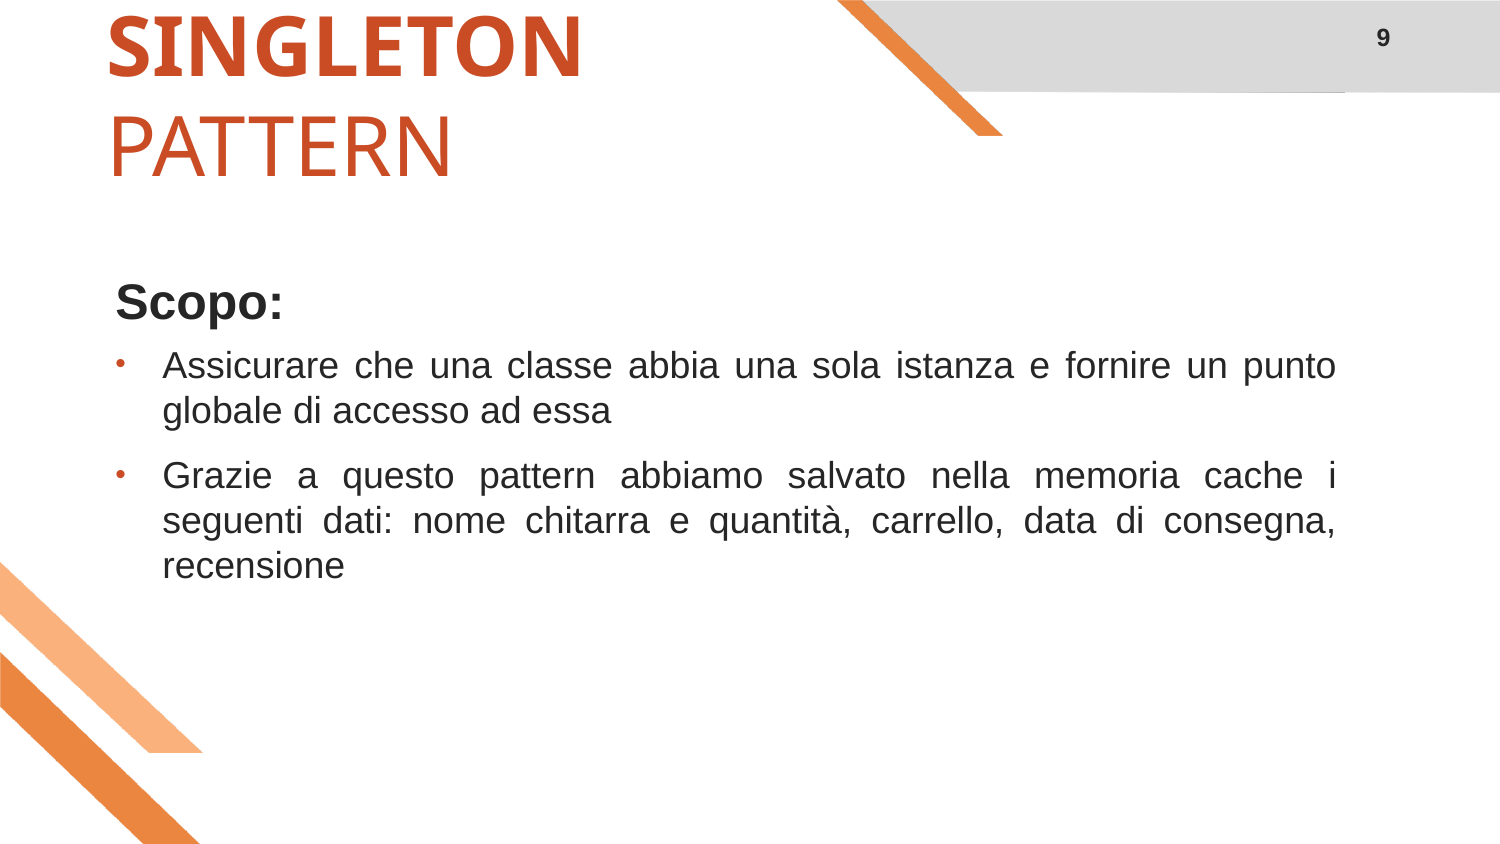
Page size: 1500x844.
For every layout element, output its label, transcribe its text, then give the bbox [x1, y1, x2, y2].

picture [0, 559, 200, 844]
text_box Scopo: [100, 262, 301, 315]
text_box SINGLETON PATTERN [76, 21, 857, 165]
slide_number 9 [1342, 21, 1425, 59]
text_box Assicurare che una classe abbia una sola istanza e fornire un punto globale di accesso ad essa Grazie a questo pattern abbiamo salvato nella memoria cache i seguenti dati: nome chitarra e quantità, carrello, data di consegna, recensione [100, 333, 1352, 776]
picture [837, 0, 1500, 136]
